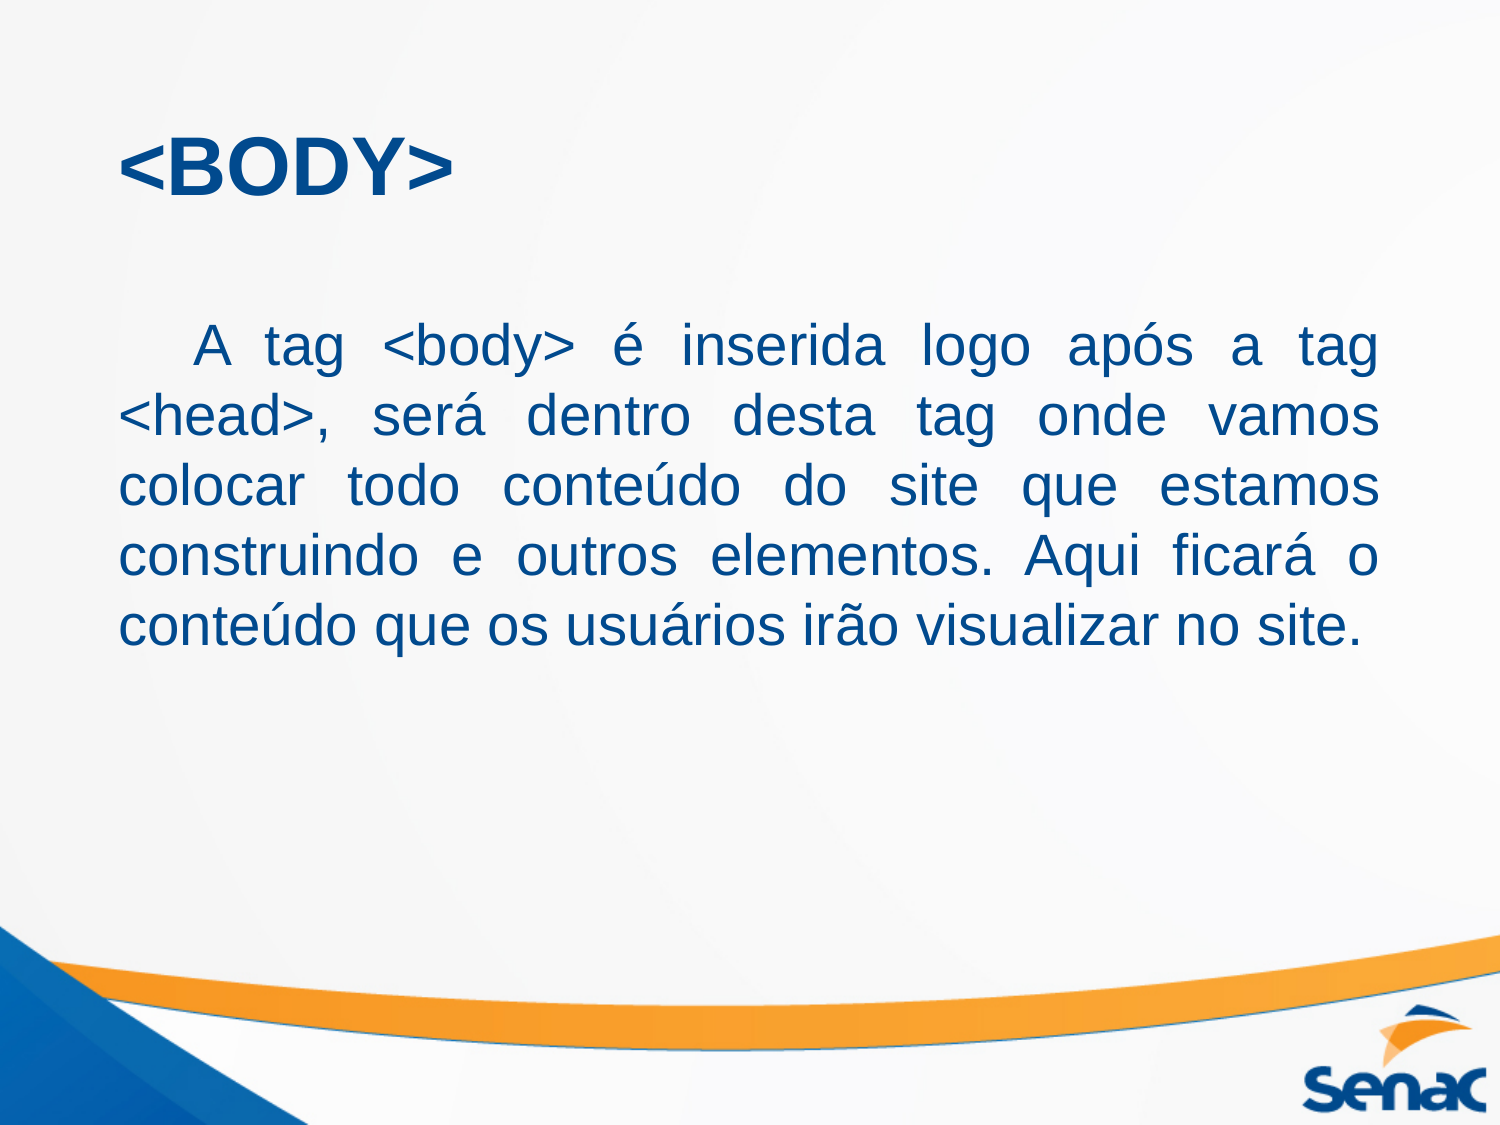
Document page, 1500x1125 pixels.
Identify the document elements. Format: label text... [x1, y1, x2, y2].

title <BODY> [103, 59, 1397, 278]
picture [0, 0, 1500, 1125]
list A tag <body> é inserida logo após a tag <head>, será dentro desta tag onde vamos colocar todo conteúdo do site que estamos construindo e outros elementos. Aqui ficará o conteúdo que os usuários irão visualizar no site. [103, 299, 1397, 1014]
